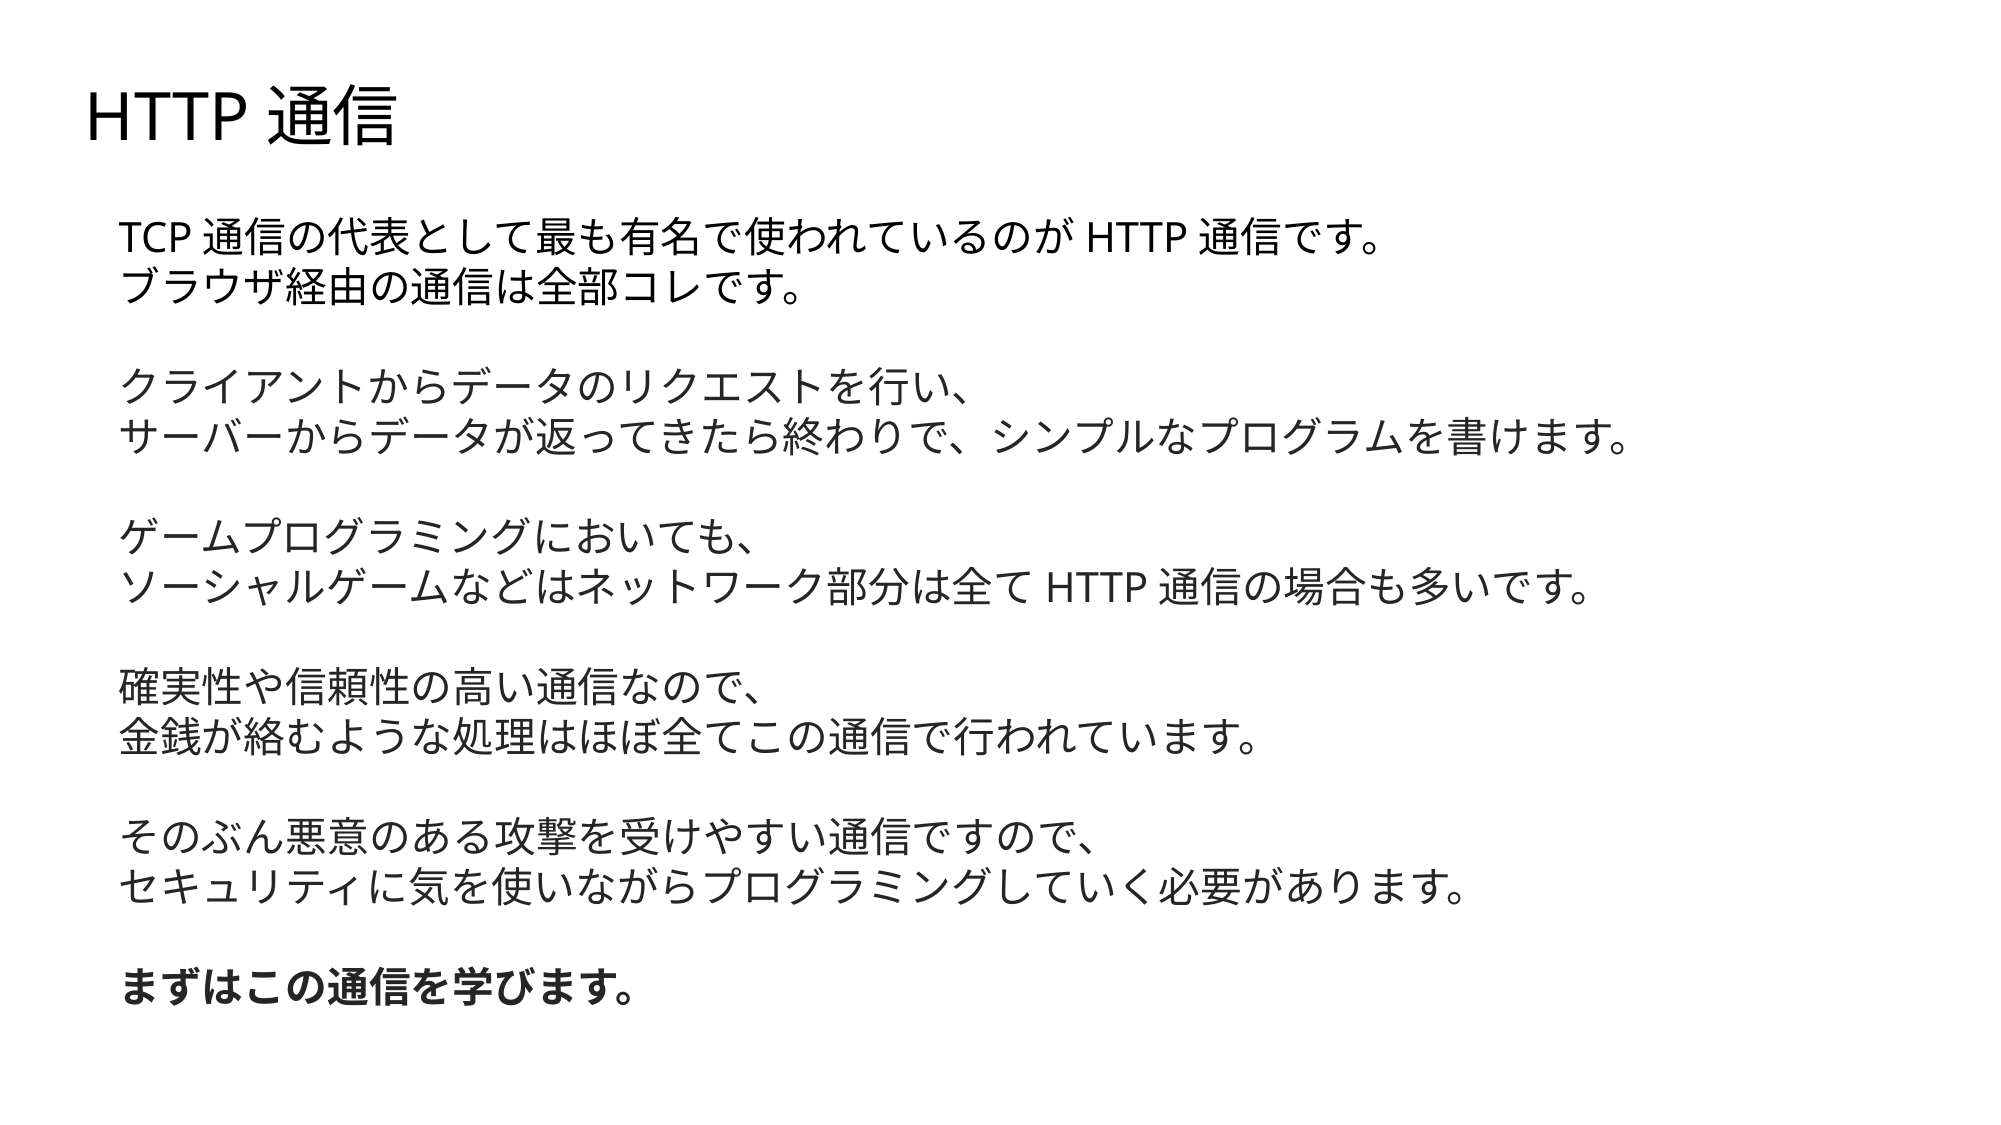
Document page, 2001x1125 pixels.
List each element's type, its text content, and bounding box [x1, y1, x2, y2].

text_box TCP通信の代表として最も有名で使われているのがHTTP通信です。 ブラウザ経由の通信は全部コレです。 クライアントからデータのリクエストを行い、 サーバーからデータが返ってきたら終わりで、シンプルなプログラムを書けます。 ゲームプログラミングにおいても、 ソーシャルゲームなどはネットワーク部分は全てHTTP通信の場合も多いです。 確実性や信頼性の高い通信なので、 金銭が絡むような処理はほぼ全てこの通信で行われています。 そのぶん悪意のある攻撃を受けやすい通信ですので、 セキュリティに気を使いながらプログラミングしていく必要があります。 まずはこの通信を学びます。 [103, 202, 1666, 1018]
title HTTP通信 [69, 58, 1795, 180]
